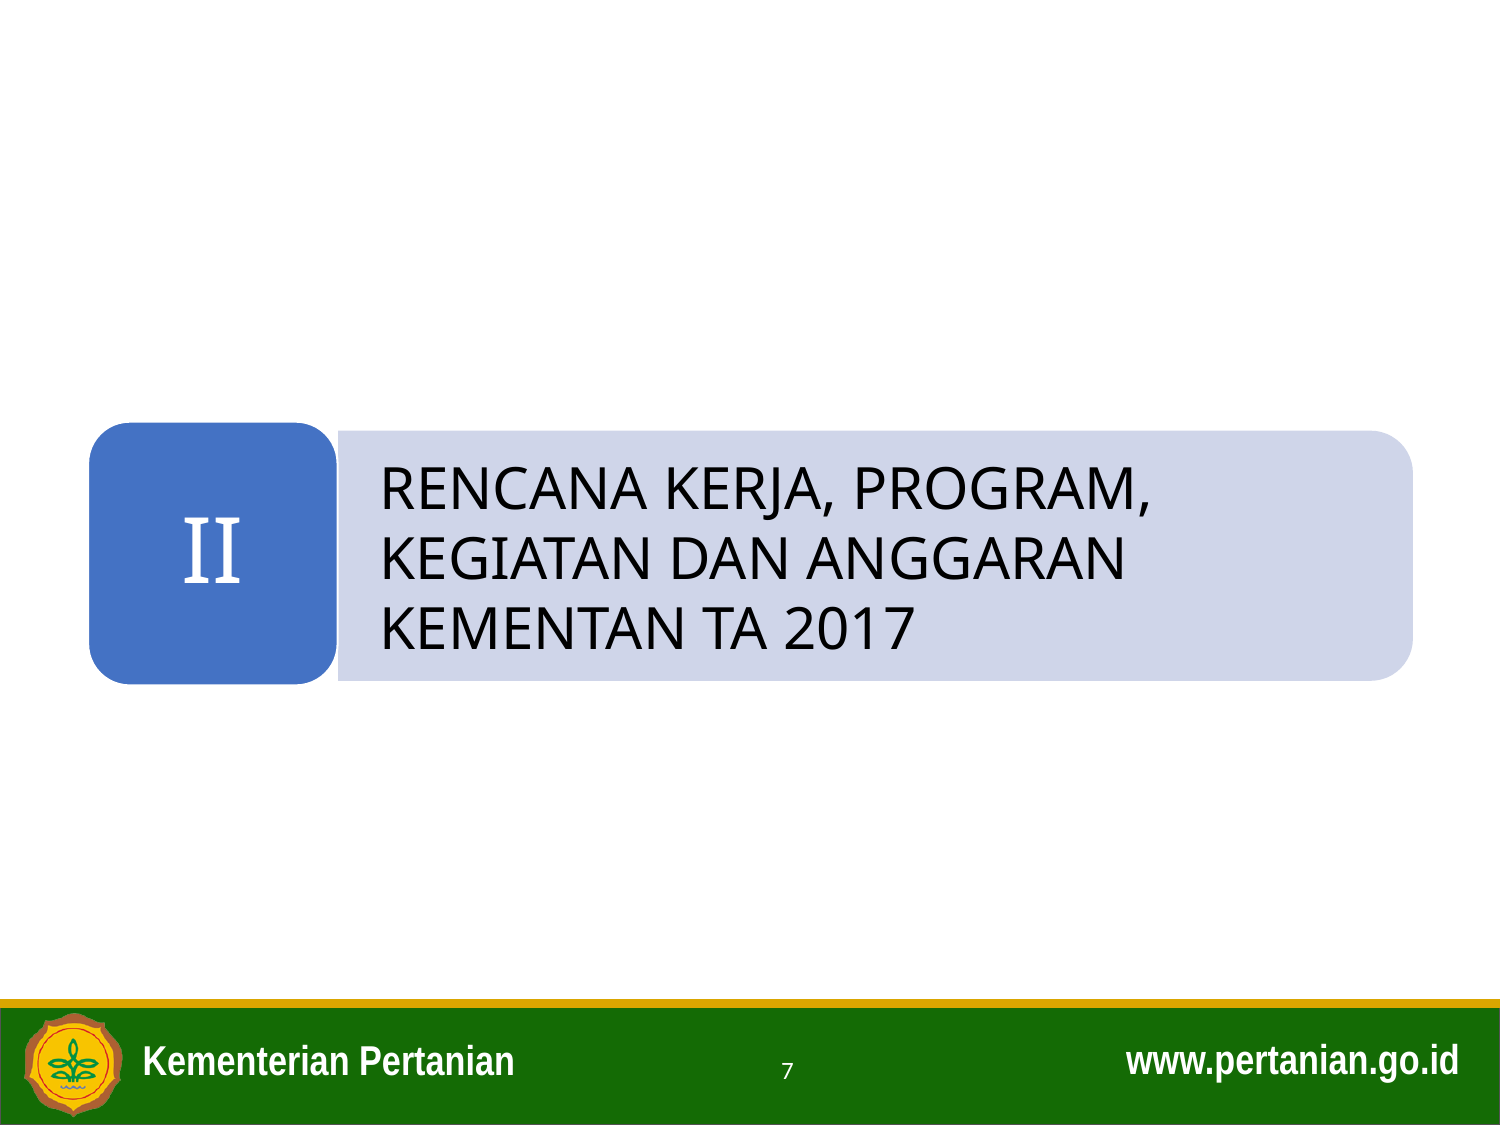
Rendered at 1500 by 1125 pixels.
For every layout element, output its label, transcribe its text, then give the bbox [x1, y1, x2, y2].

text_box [339, 431, 1412, 680]
text_box 7 [749, 1046, 825, 1112]
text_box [88, 421, 338, 686]
picture [15, 1008, 128, 1124]
